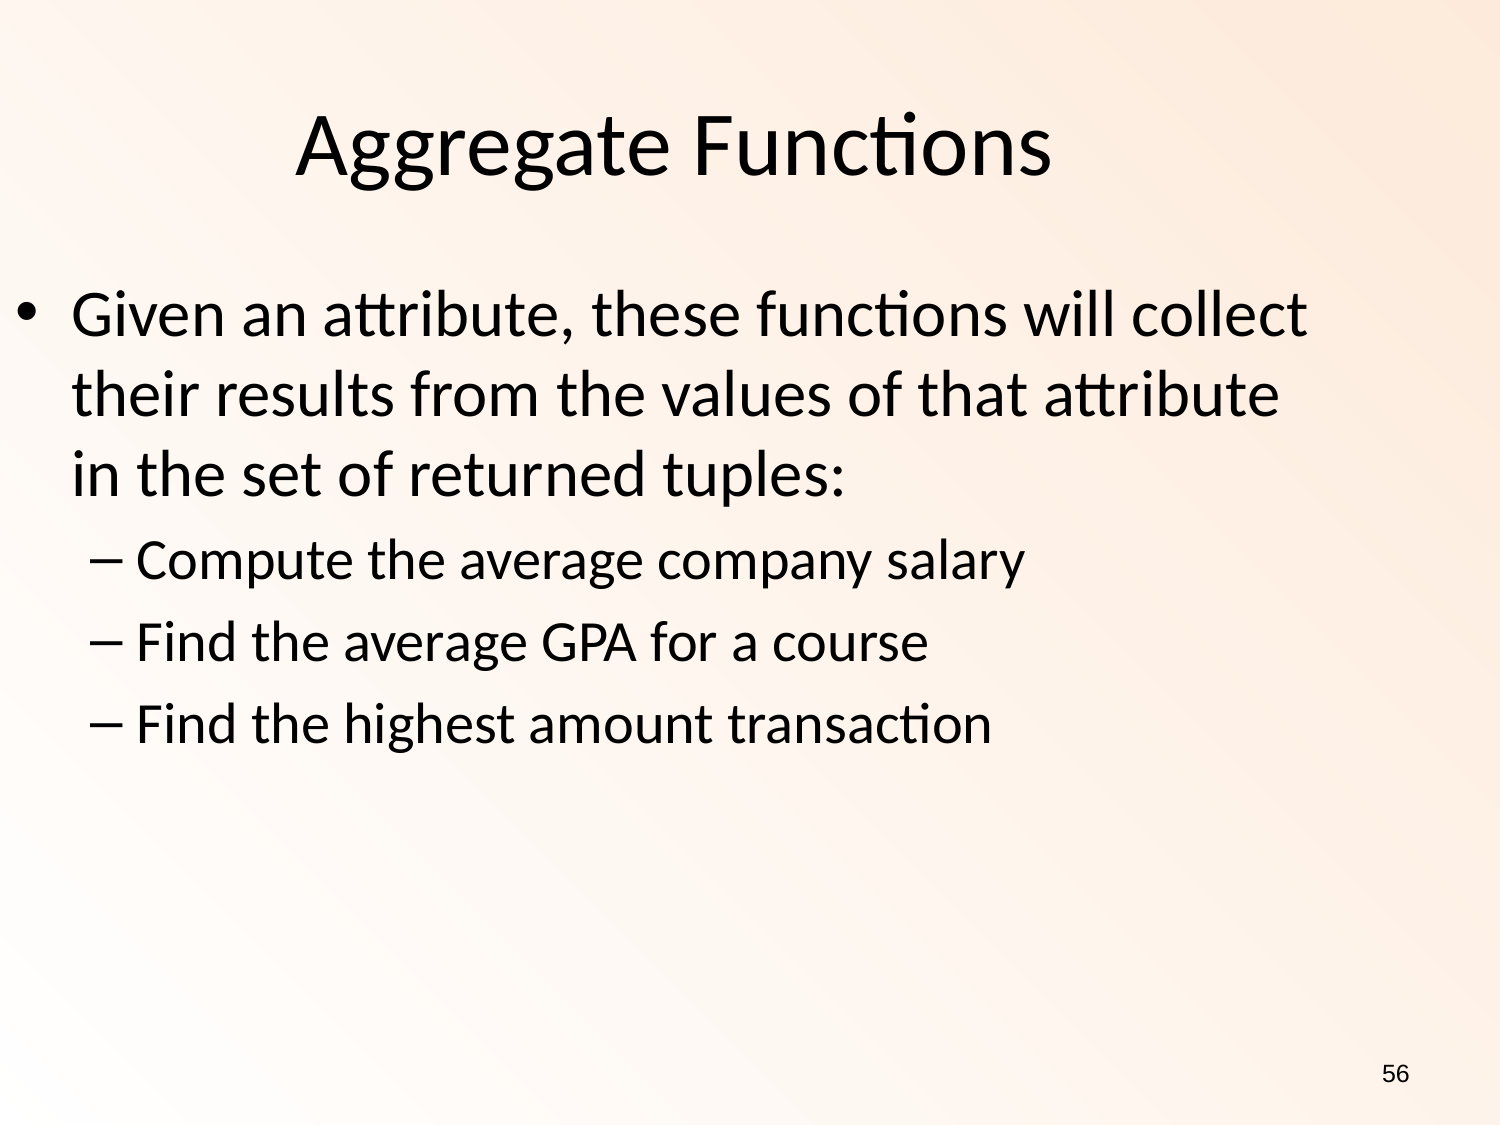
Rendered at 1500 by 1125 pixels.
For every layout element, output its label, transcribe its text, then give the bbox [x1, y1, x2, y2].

list Given an attribute, these functions will collect their results from the values of that attribute in the set of returned tuples: Compute the average company salary Find the average GPA for a course Find the highest amount transaction [0, 262, 1350, 1005]
slide_number 56 [1074, 1042, 1425, 1103]
title Aggregate Functions [0, 45, 1350, 233]
